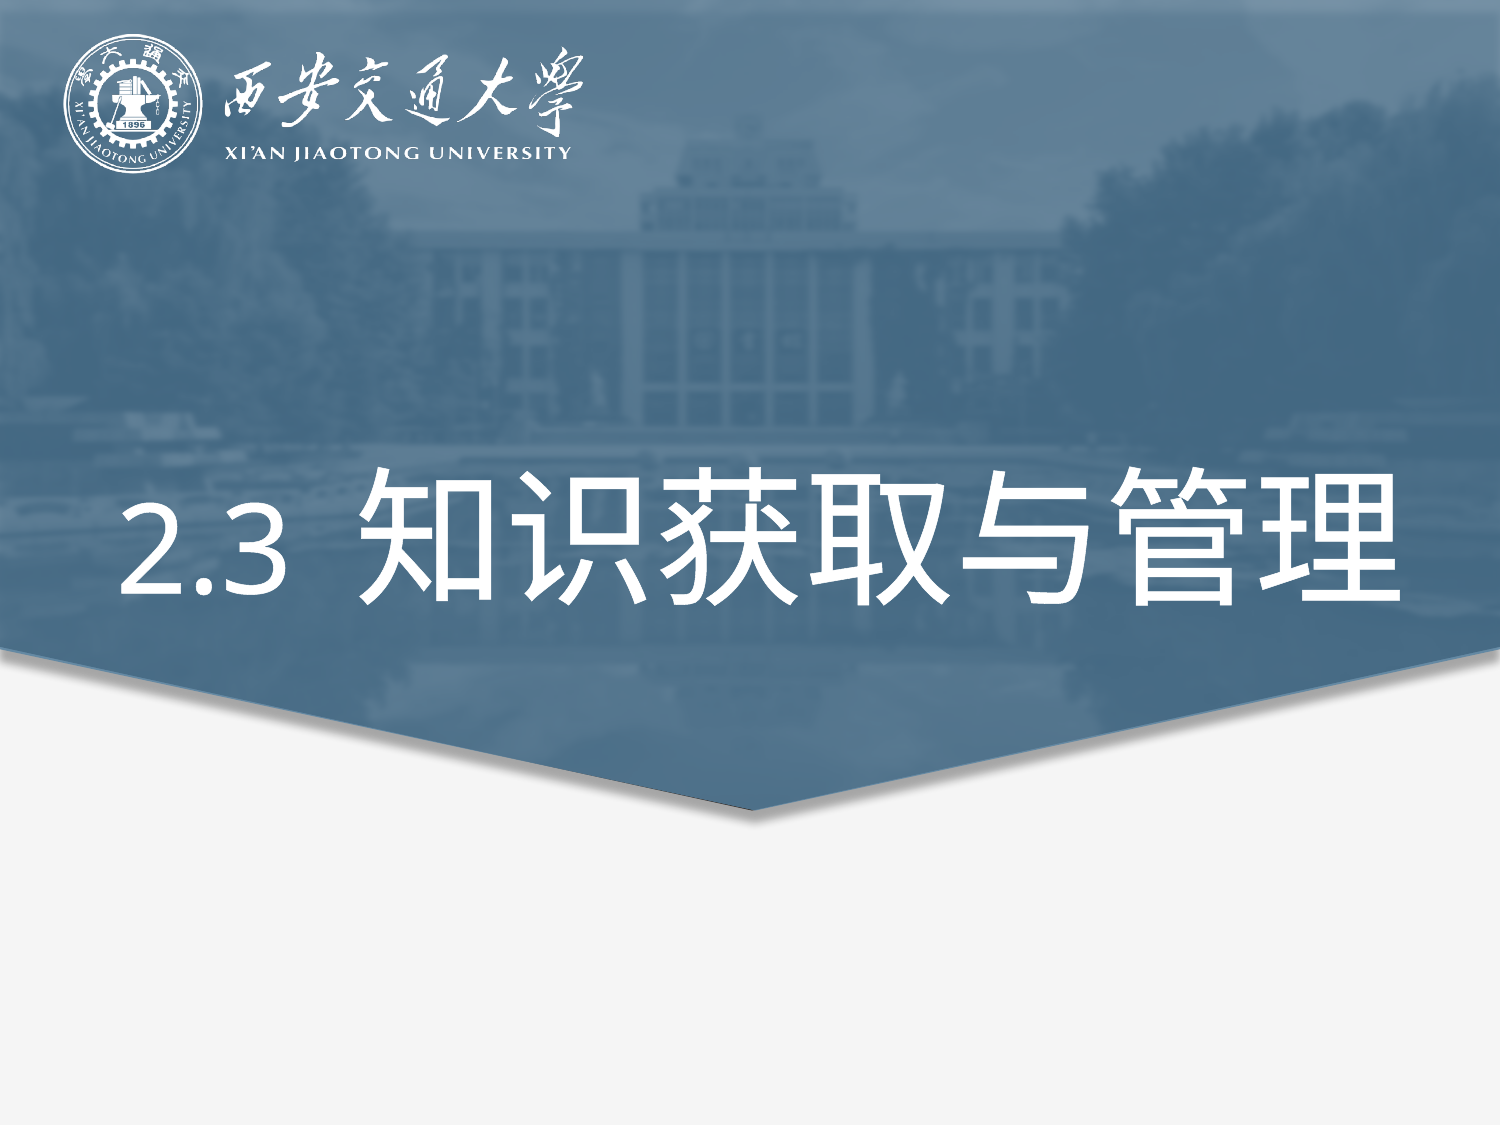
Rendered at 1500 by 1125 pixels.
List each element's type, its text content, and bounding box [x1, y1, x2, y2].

text_box [0, 0, 1500, 812]
text_box 2.3 知识获取与管理 [44, 346, 1476, 631]
picture [63, 34, 603, 179]
